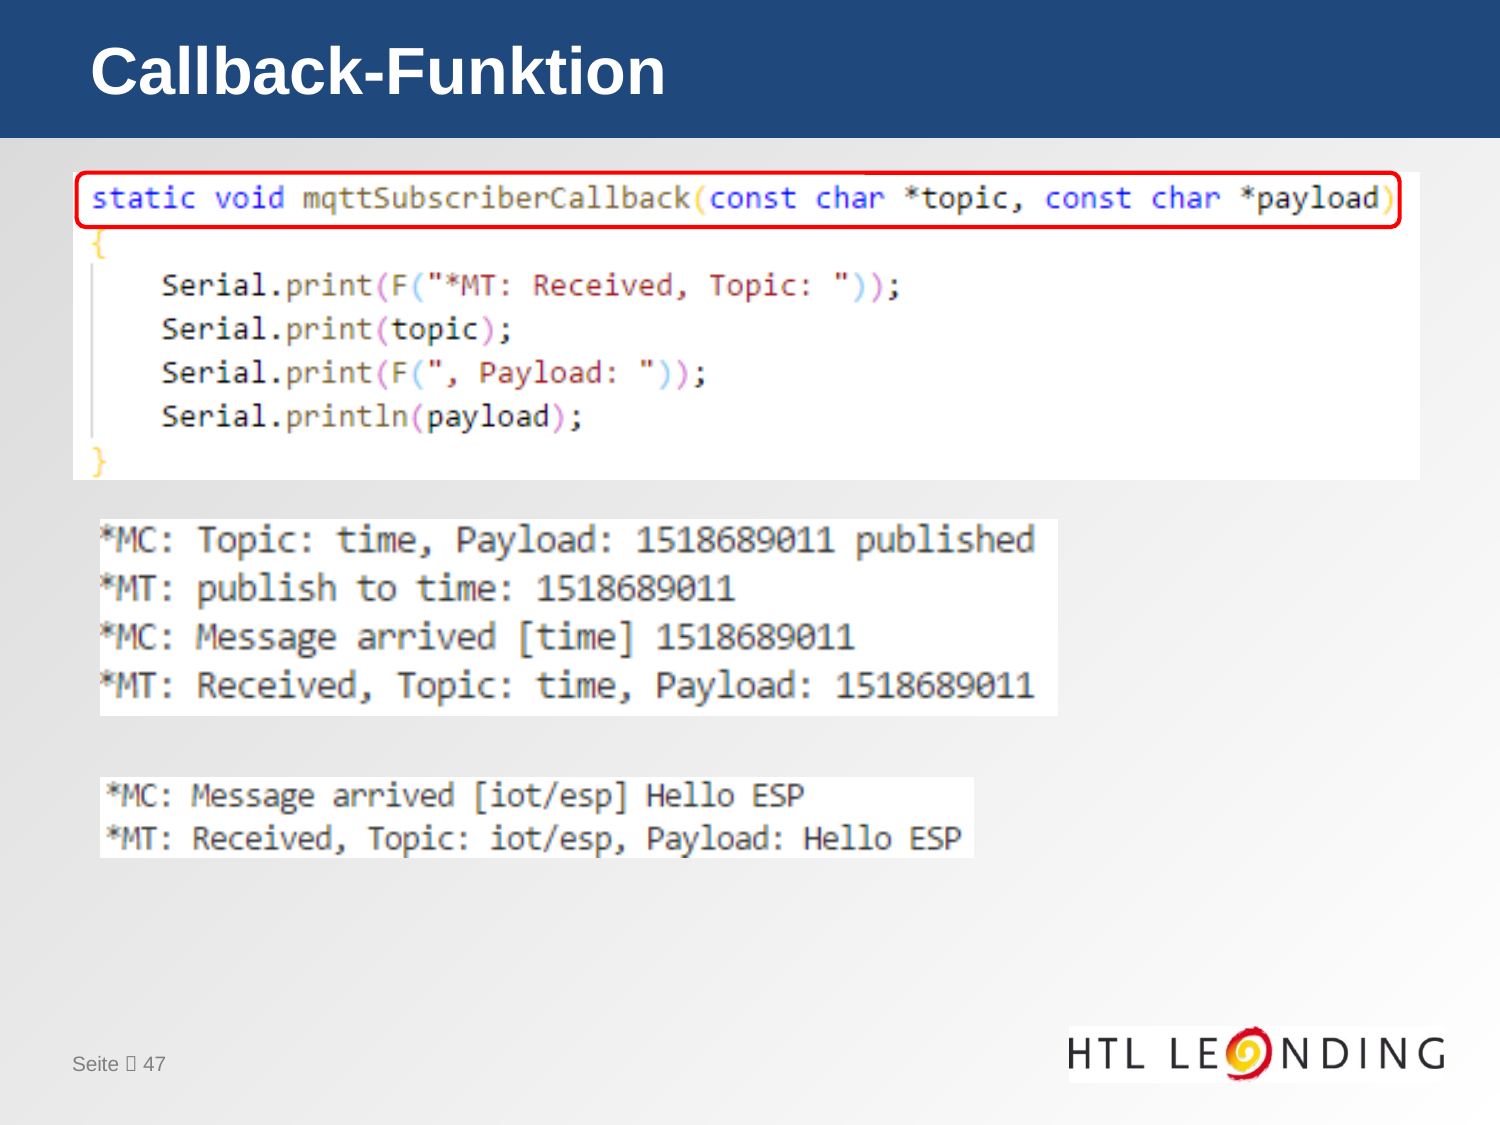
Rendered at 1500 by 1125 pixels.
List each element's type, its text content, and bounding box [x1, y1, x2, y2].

picture [100, 519, 1059, 717]
picture [1069, 1026, 1444, 1083]
picture [100, 777, 975, 859]
title Callback-Funktion [75, 20, 1425, 180]
picture [73, 172, 1420, 481]
